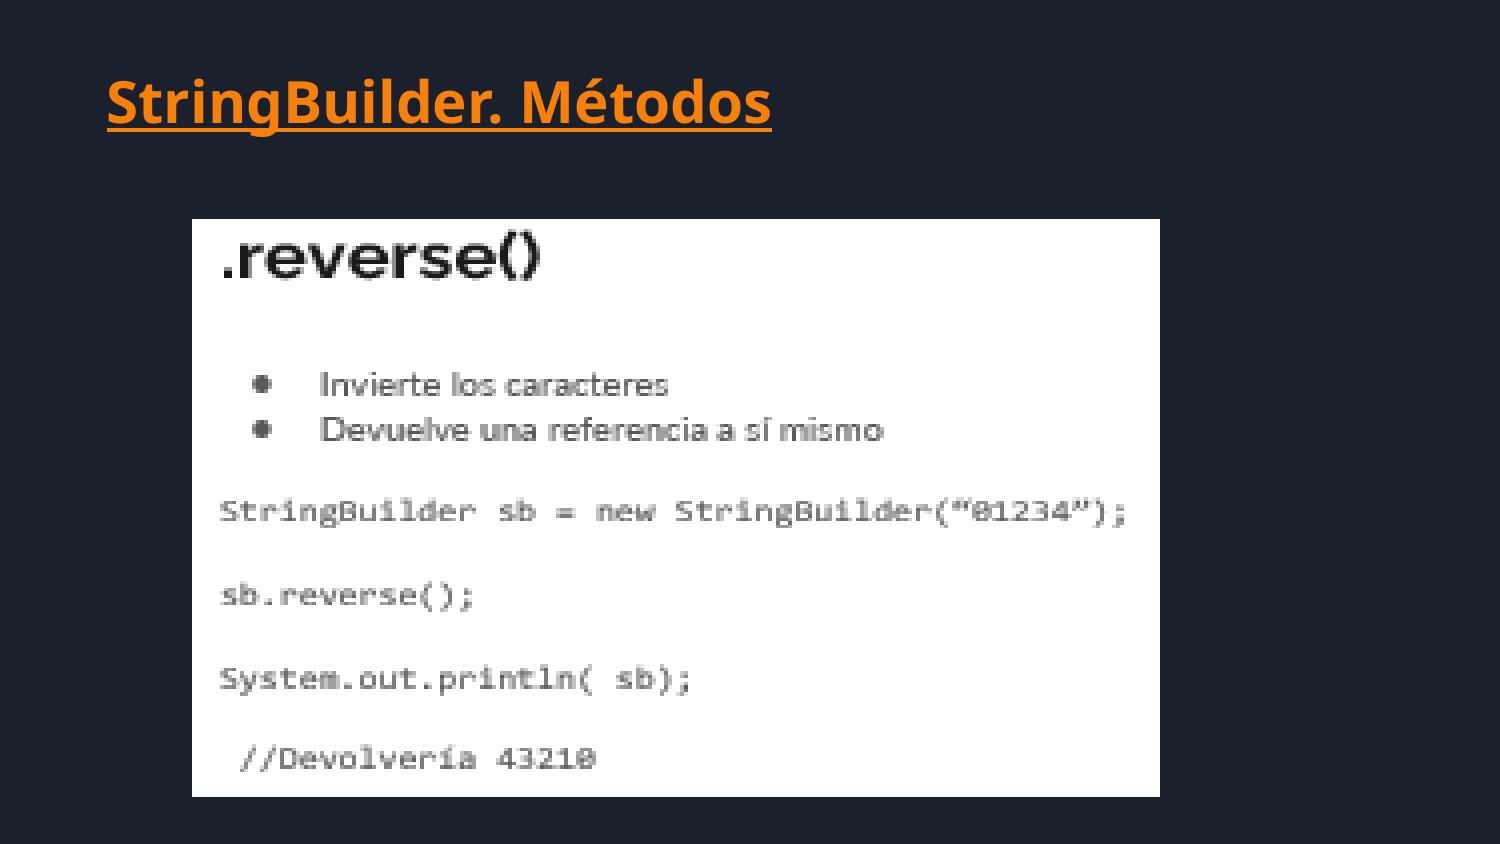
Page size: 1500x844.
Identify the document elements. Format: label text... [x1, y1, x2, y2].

text_box StringBuilder. Métodos [91, 49, 1160, 150]
picture [191, 219, 1160, 797]
